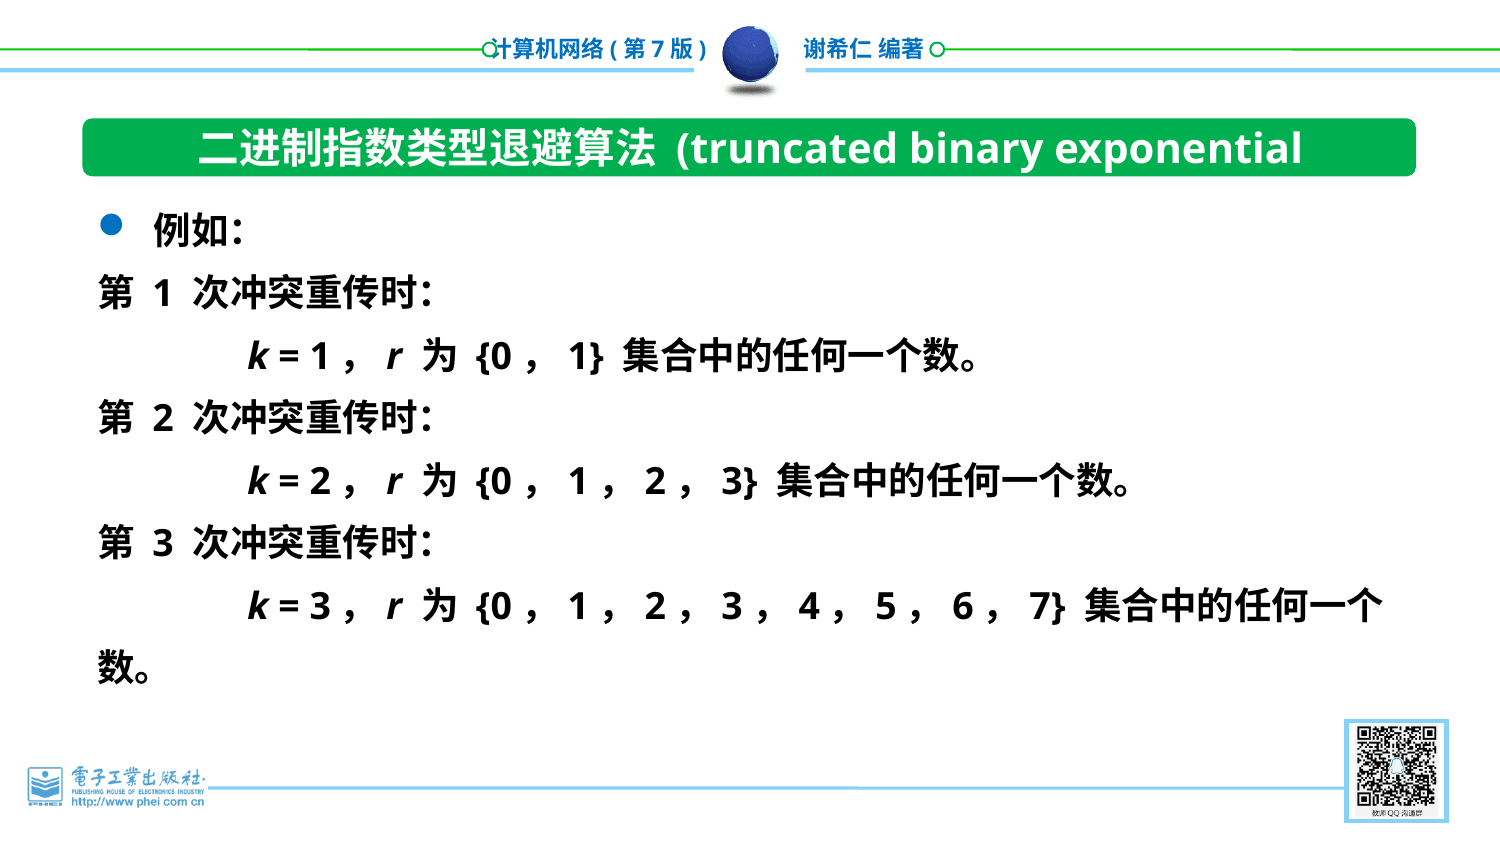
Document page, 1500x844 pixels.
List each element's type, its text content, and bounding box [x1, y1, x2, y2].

text_box [82, 118, 125, 177]
picture [23, 764, 208, 809]
text_box 例如： 第 1 次冲突重传时： k = 1，r 为 {0，1} 集合中的任何一个数。 第 2 次冲突重传时： k = 2，r 为 {0，1，2，3} 集合中的任何一个数。 第 3 次冲突重传时： k = 3，r 为 {0，1，2，3，4，5，6，7} 集合中的任何一个数。 [82, 181, 1416, 697]
text_box 二进制指数类型退避算法 (truncated binary exponential type) [125, 114, 1376, 230]
picture [1355, 724, 1438, 817]
text_box [1376, 118, 1417, 177]
picture [720, 24, 780, 100]
